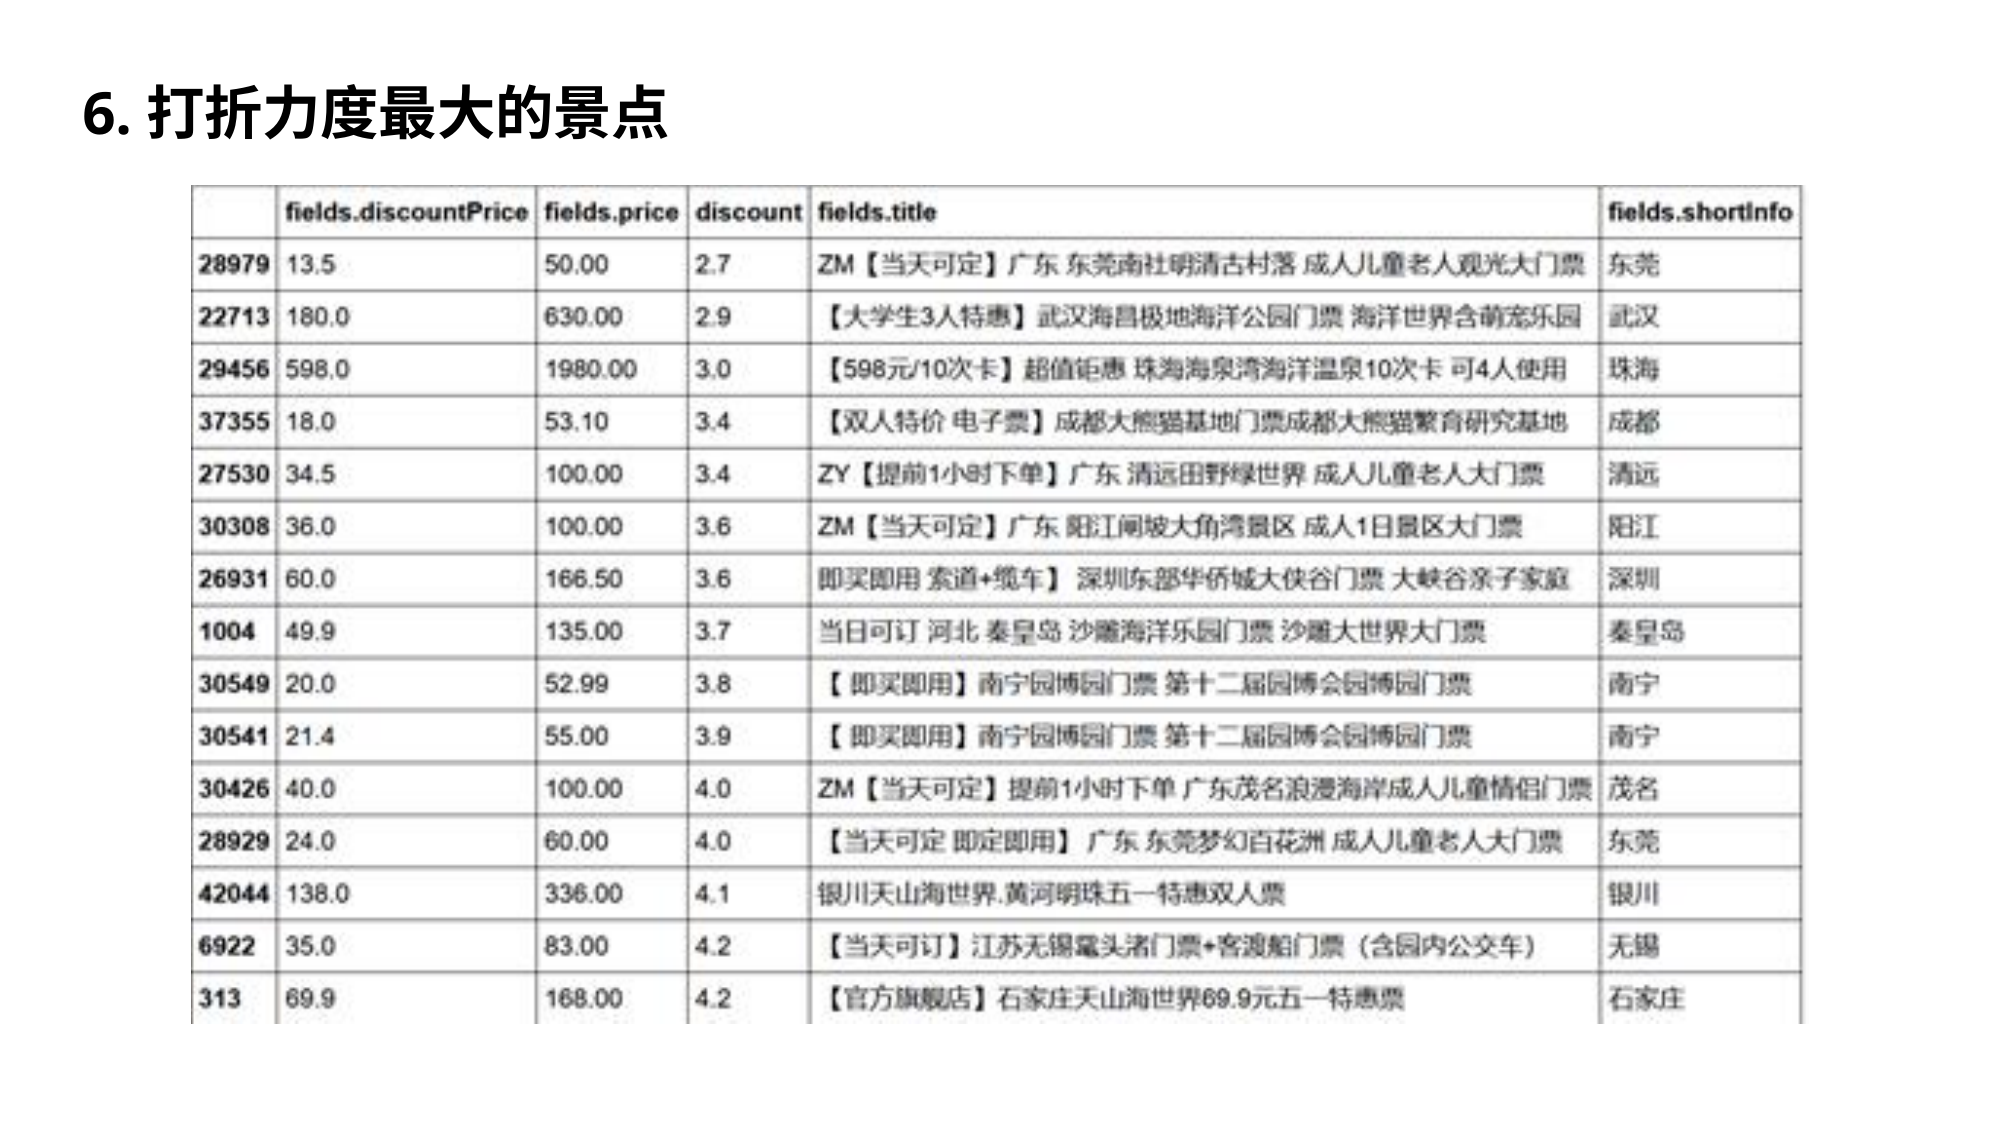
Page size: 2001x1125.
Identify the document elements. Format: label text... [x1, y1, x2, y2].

text_box 6.打折力度最大的景点 [67, 68, 686, 154]
picture [191, 185, 1809, 1024]
